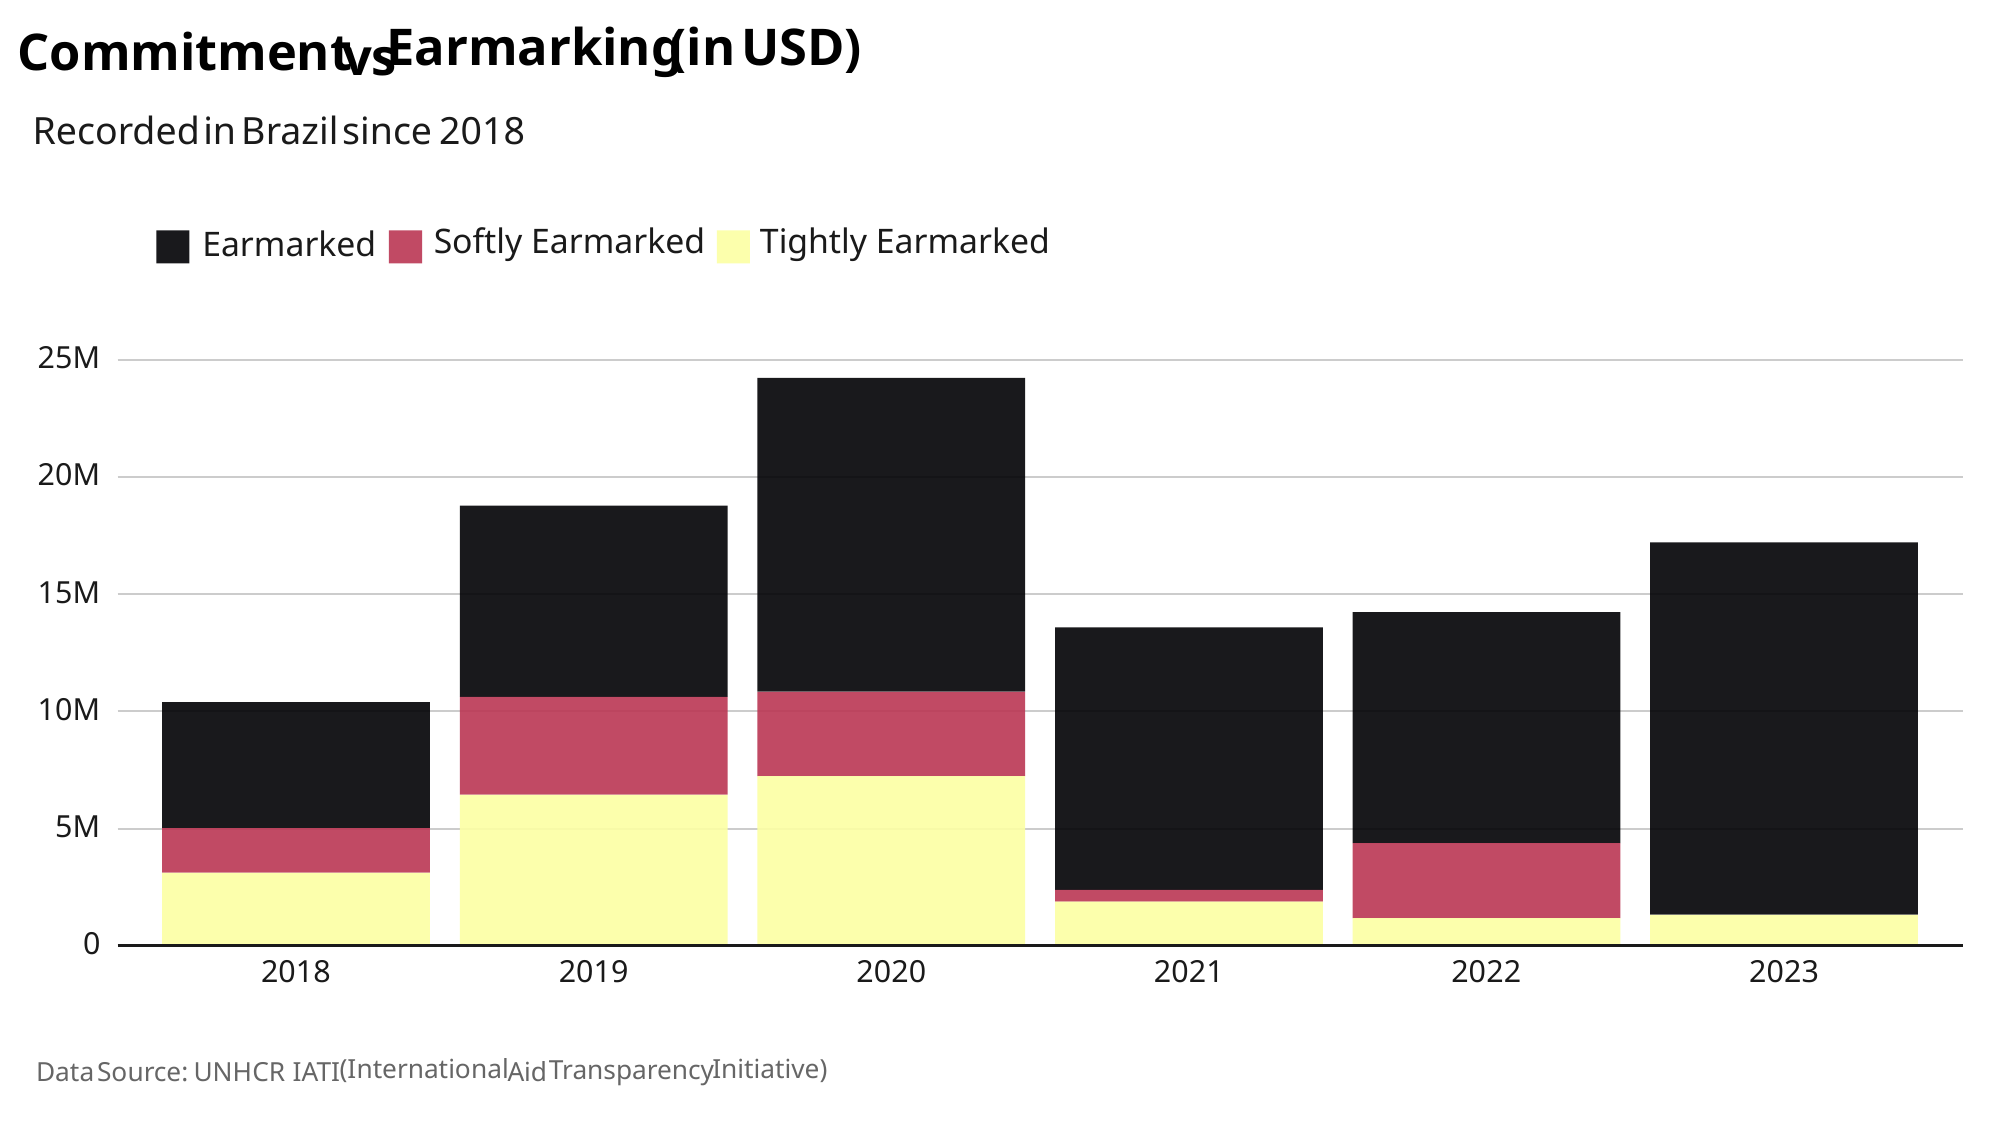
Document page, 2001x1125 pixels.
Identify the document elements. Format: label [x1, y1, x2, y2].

text_box [0, 0, 2000, 1125]
